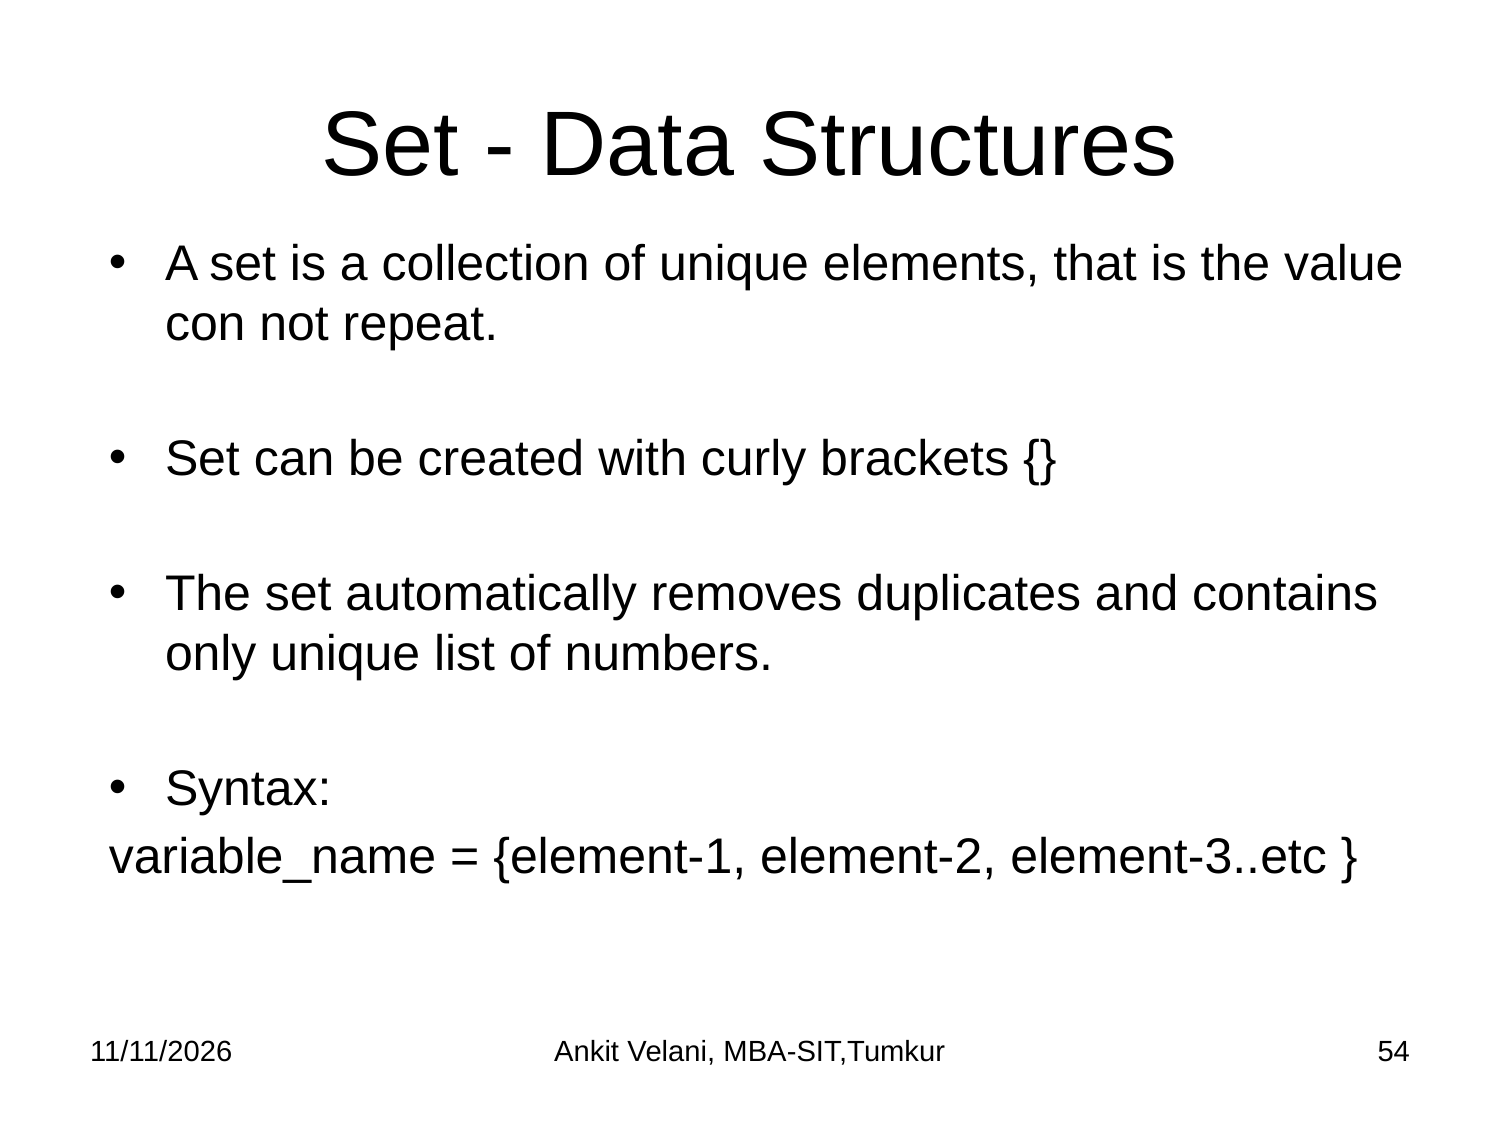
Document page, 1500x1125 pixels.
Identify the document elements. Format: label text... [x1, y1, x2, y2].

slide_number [75, 1024, 425, 1103]
slide_number 54 [1074, 1024, 1425, 1103]
footer Ankit Velani, MBA-SIT,Tumkur [512, 1024, 988, 1103]
title Set - Data Structures [75, 45, 1425, 223]
list A set is a collection of unique elements, that is the value con not repeat. Set can be created with curly brackets {} The set automatically removes duplicates and contains only unique list of numbers. Syntax: variable_name = {element-1, element-2, element-3..etc } [75, 223, 1425, 966]
